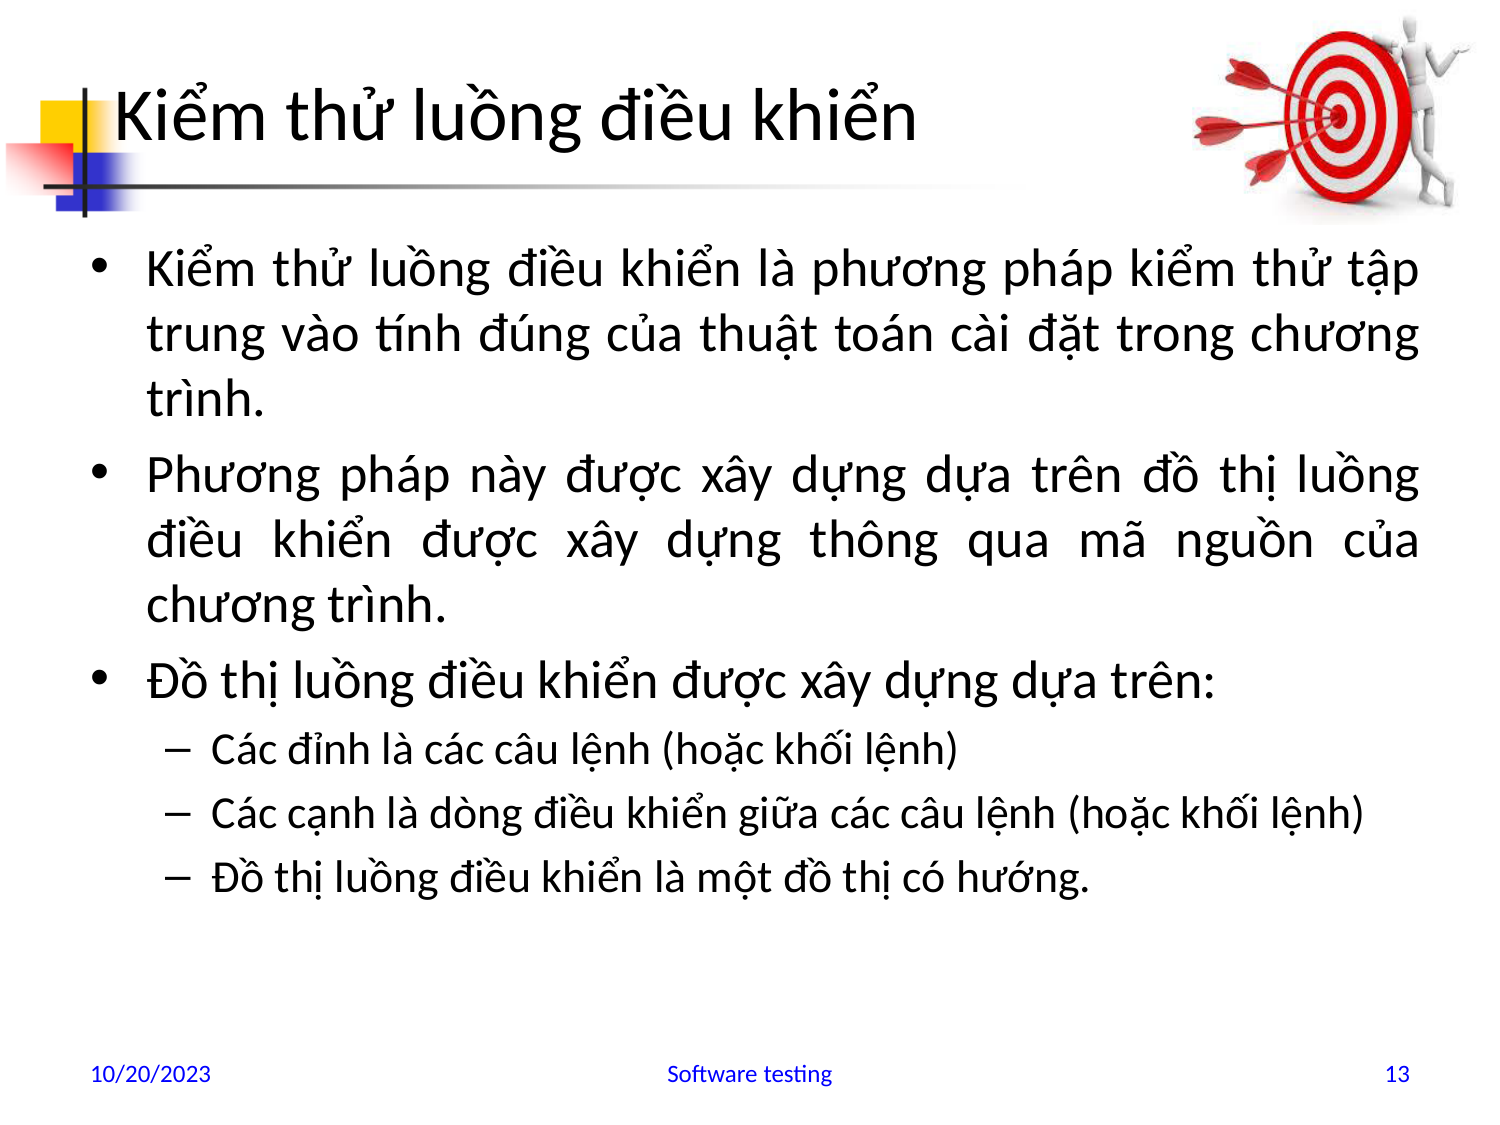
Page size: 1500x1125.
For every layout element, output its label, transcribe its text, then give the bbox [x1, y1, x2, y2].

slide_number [75, 1042, 425, 1103]
slide_number 13 [1074, 1042, 1425, 1103]
picture [1174, 0, 1500, 226]
footer Software testing [512, 1042, 988, 1103]
list Kiểm thử luồng điều khiển là phương pháp kiểm thử tập trung vào tính đúng của thuật toán cài đặt trong chương trình. Phương pháp này được xây dựng dựa trên đồ thị luồng điều khiển được xây dựng thông qua mã nguồn của chương trình. Đồ thị luồng điều khiển được xây dựng dựa trên: Các đỉnh là các câu lệnh (hoặc khối lệnh) Các cạnh là dòng điều khiển giữa các câu lệnh (hoặc khối lệnh) Đồ thị luồng điều khiển là một đồ thị có hướng. [75, 224, 1438, 1005]
title Kiểm thử luồng điều khiển [99, 45, 1169, 175]
picture [0, 74, 1091, 232]
